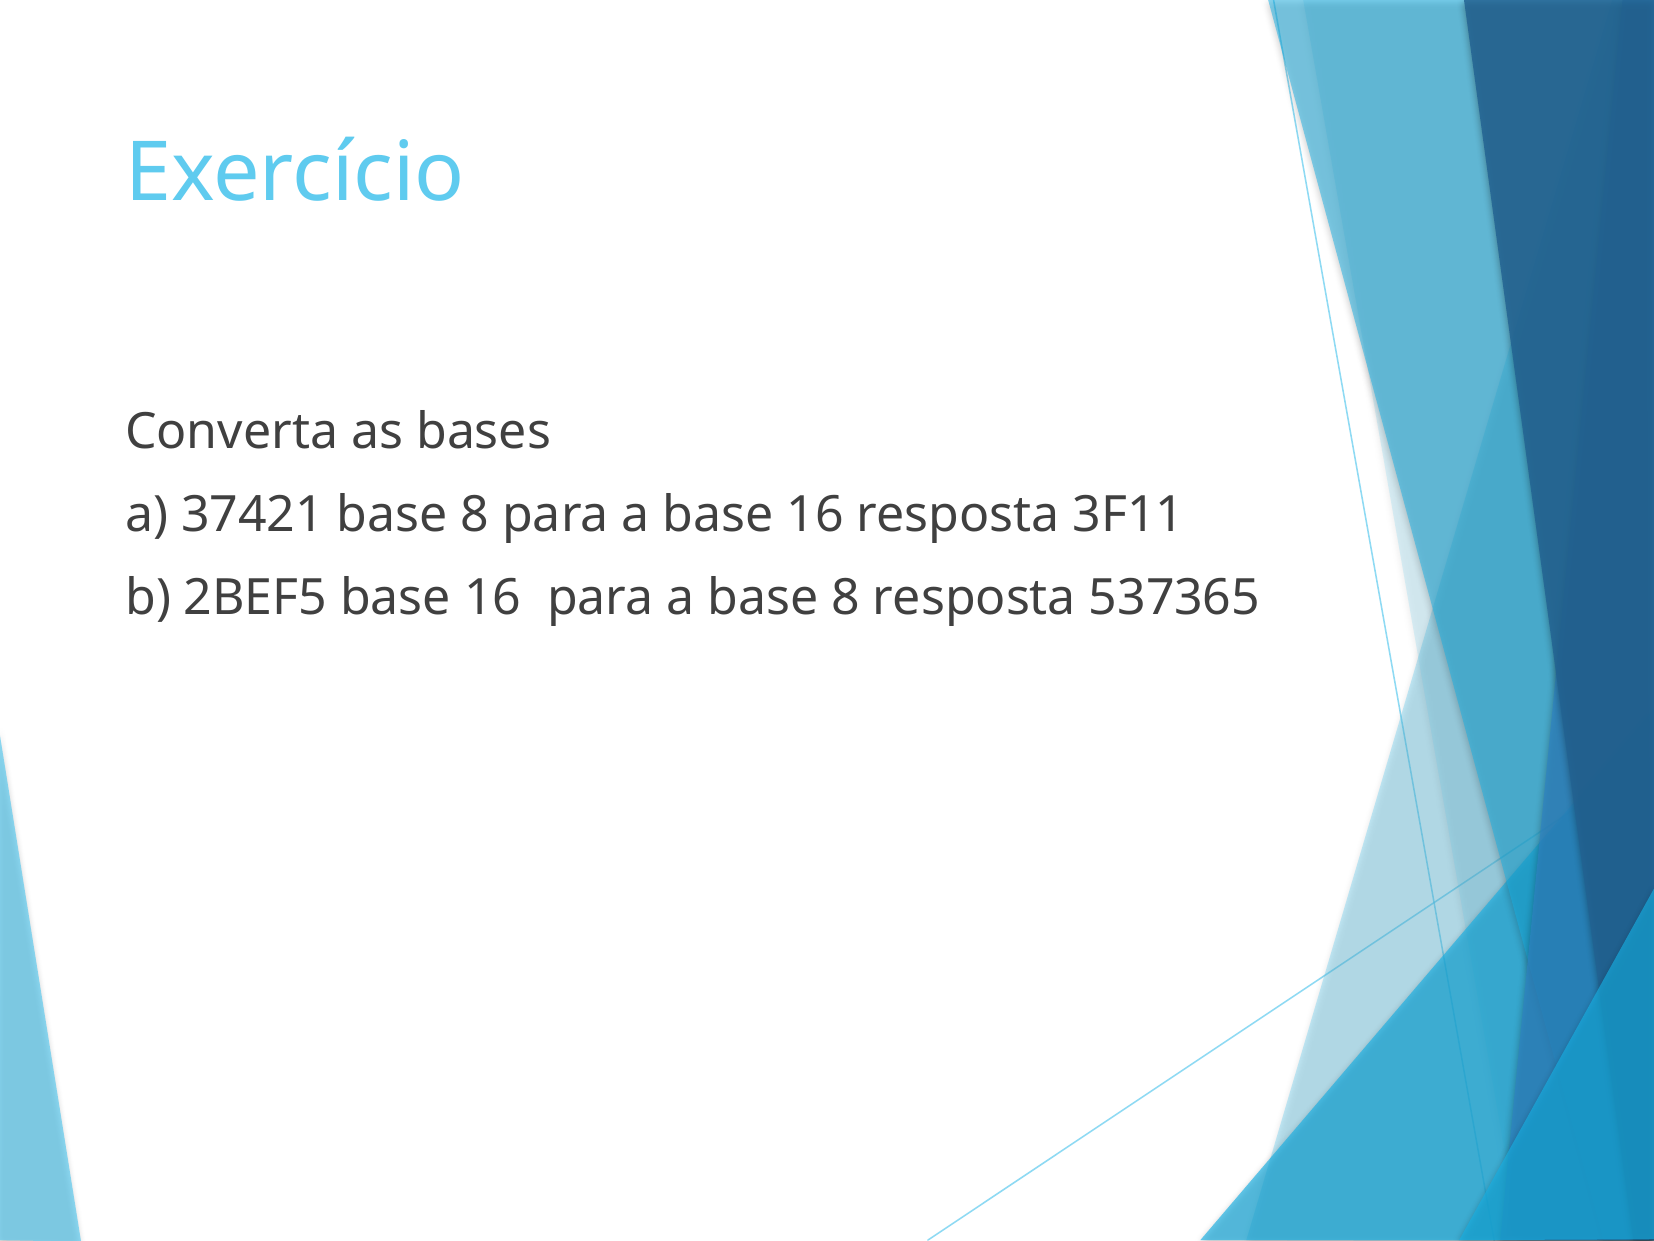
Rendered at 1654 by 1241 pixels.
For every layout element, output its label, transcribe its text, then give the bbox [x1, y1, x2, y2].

title Exercício [110, 110, 1259, 350]
list Converta as bases a) 37421 base 8 para a base 16 resposta 3F11 b) 2BEF5 base 16 para a base 8 resposta 537365 [110, 390, 1487, 1093]
